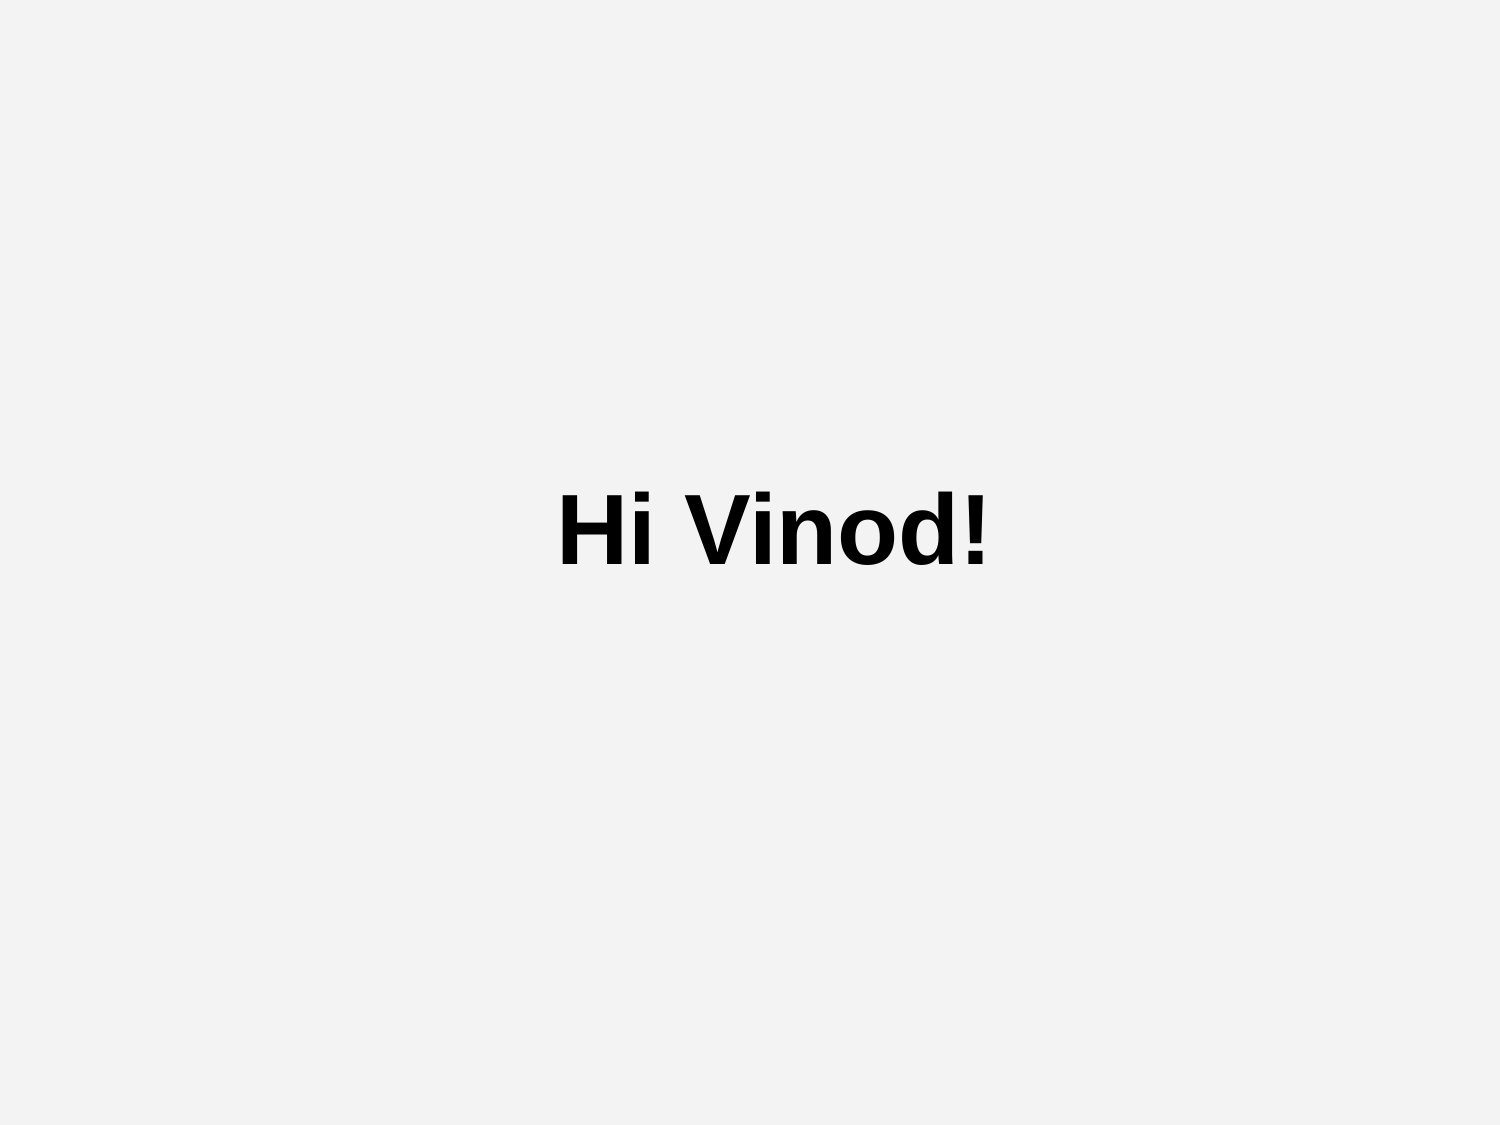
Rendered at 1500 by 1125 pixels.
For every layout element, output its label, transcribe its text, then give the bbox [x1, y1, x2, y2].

title Hi Vinod! [112, 382, 1388, 600]
